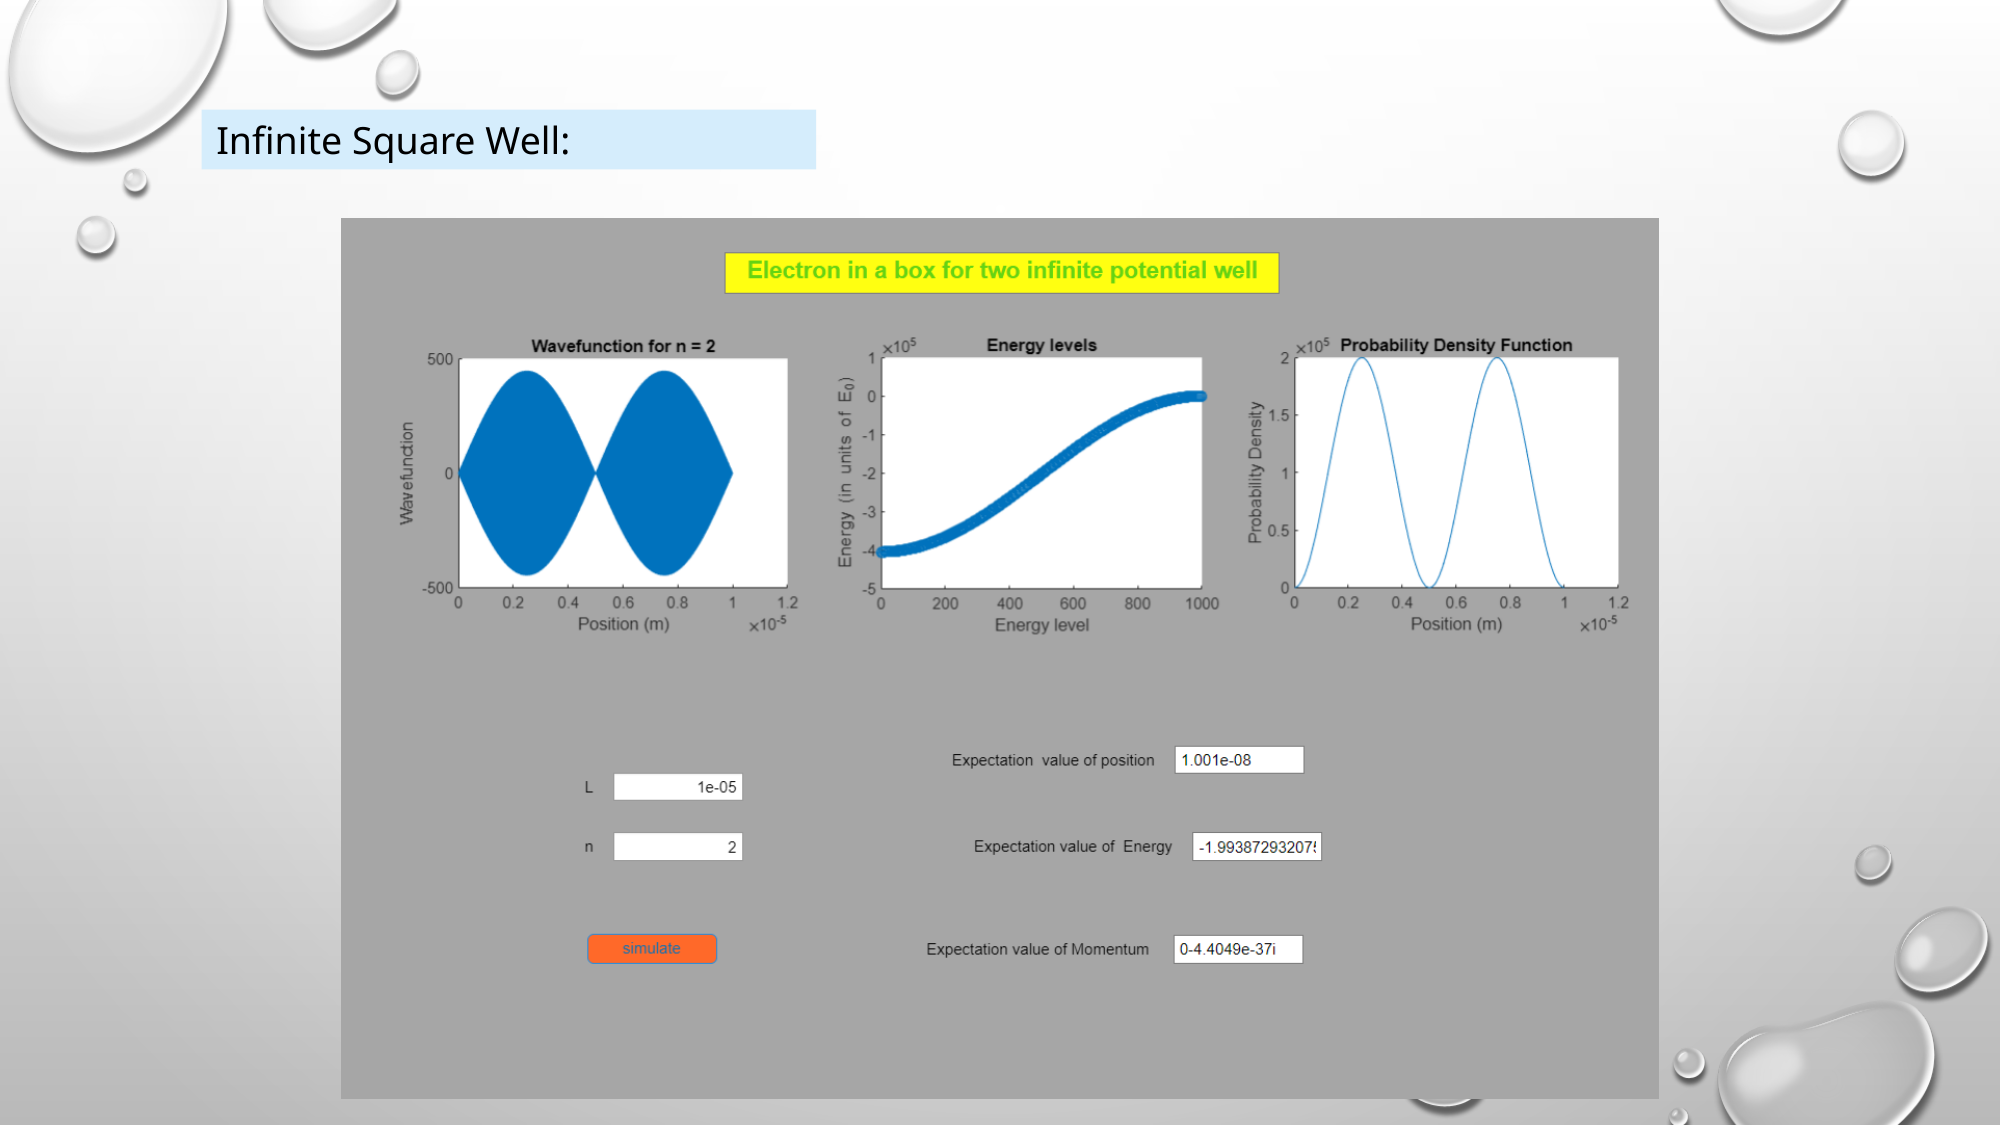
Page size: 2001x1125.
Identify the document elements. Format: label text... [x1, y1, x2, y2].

picture [0, 0, 2000, 1125]
text_box Infinite Square Well: [201, 109, 817, 170]
